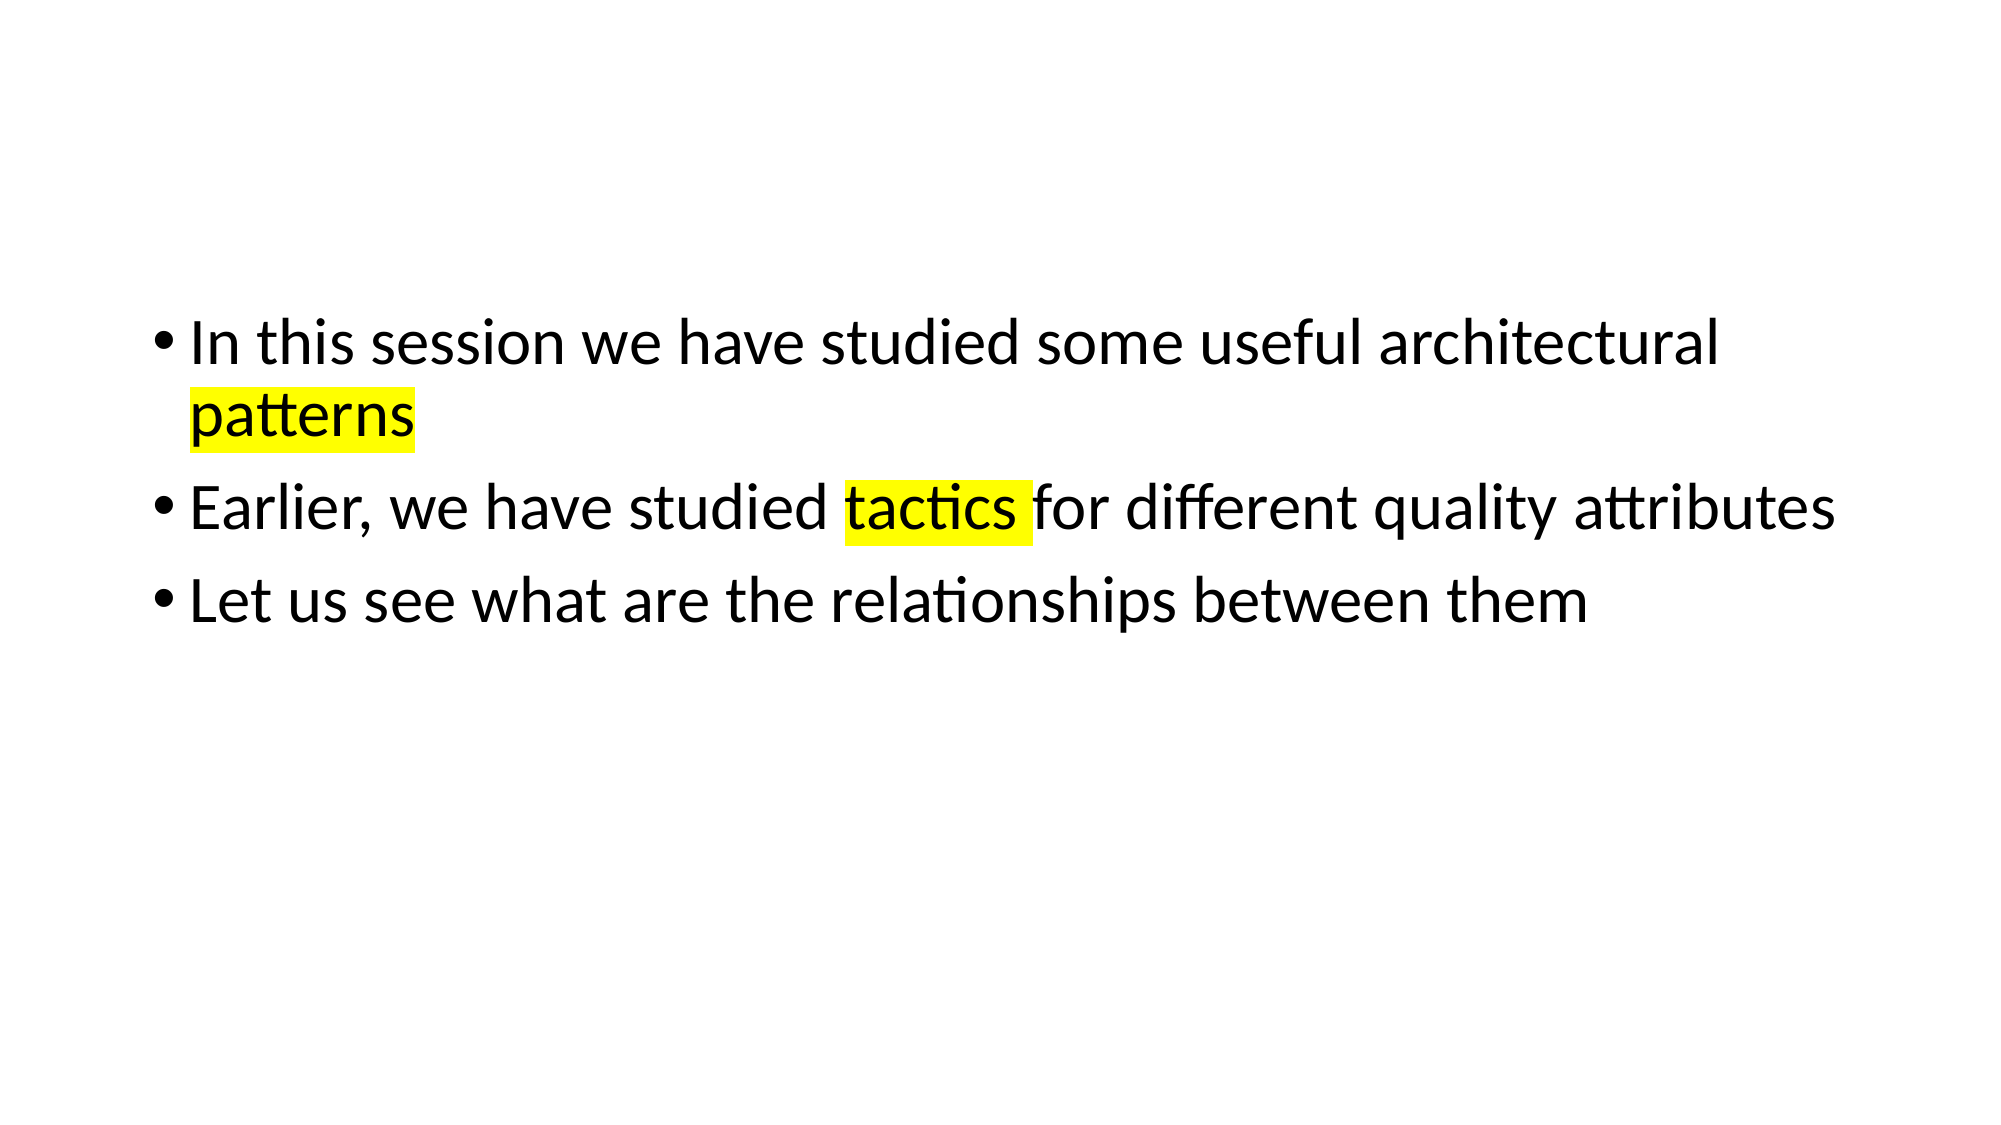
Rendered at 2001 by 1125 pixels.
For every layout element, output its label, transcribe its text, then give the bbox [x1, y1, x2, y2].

list In this session we have studied some useful architectural patterns Earlier, we have studied tactics for different quality attributes Let us see what are the relationships between them [137, 299, 1863, 1014]
